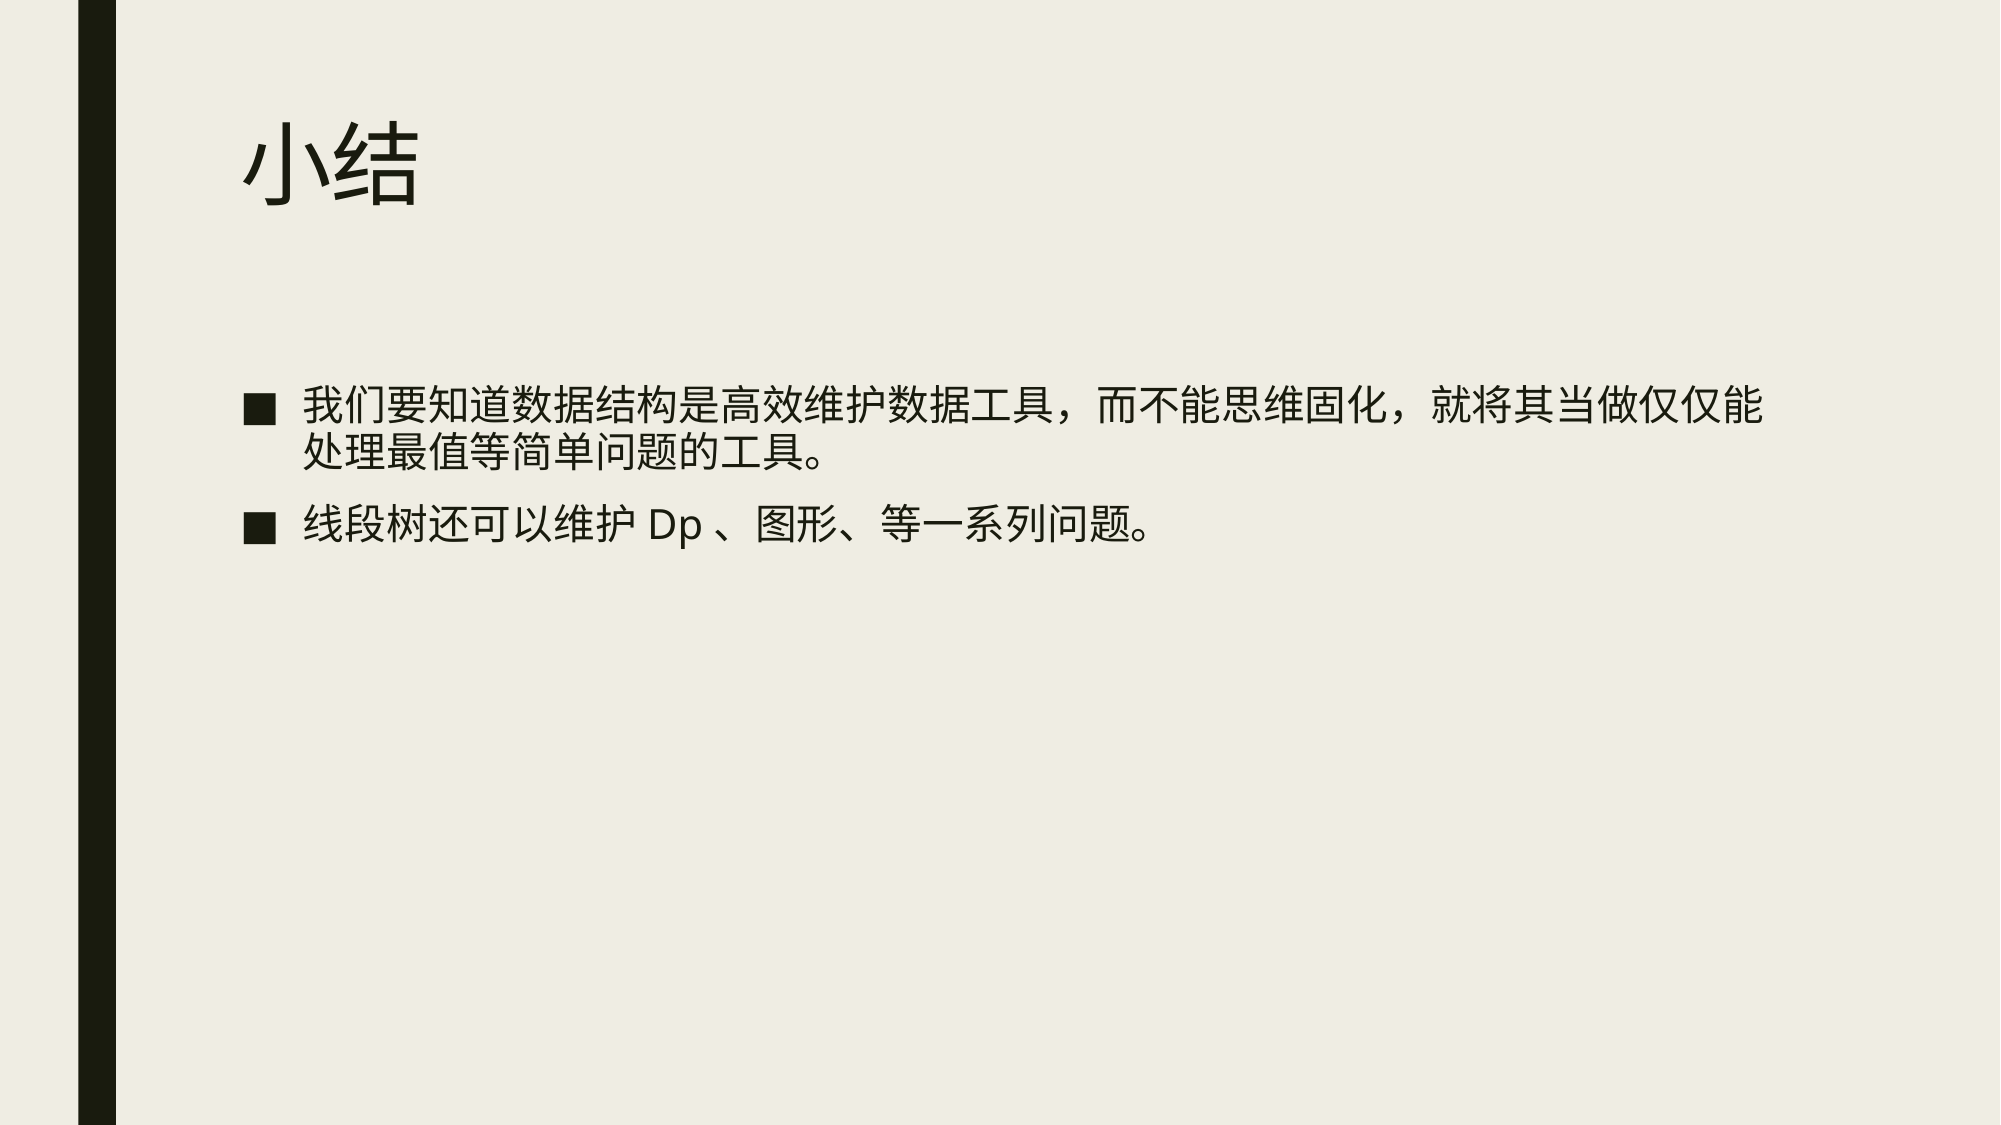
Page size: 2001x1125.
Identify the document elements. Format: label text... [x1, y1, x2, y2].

list 我们要知道数据结构是高效维护数据工具，而不能思维固化，就将其当做仅仅能处理最值等简单问题的工具。 线段树还可以维护Dp、图形、等一系列问题。 [225, 375, 1800, 963]
title 小结 [225, 112, 1800, 357]
